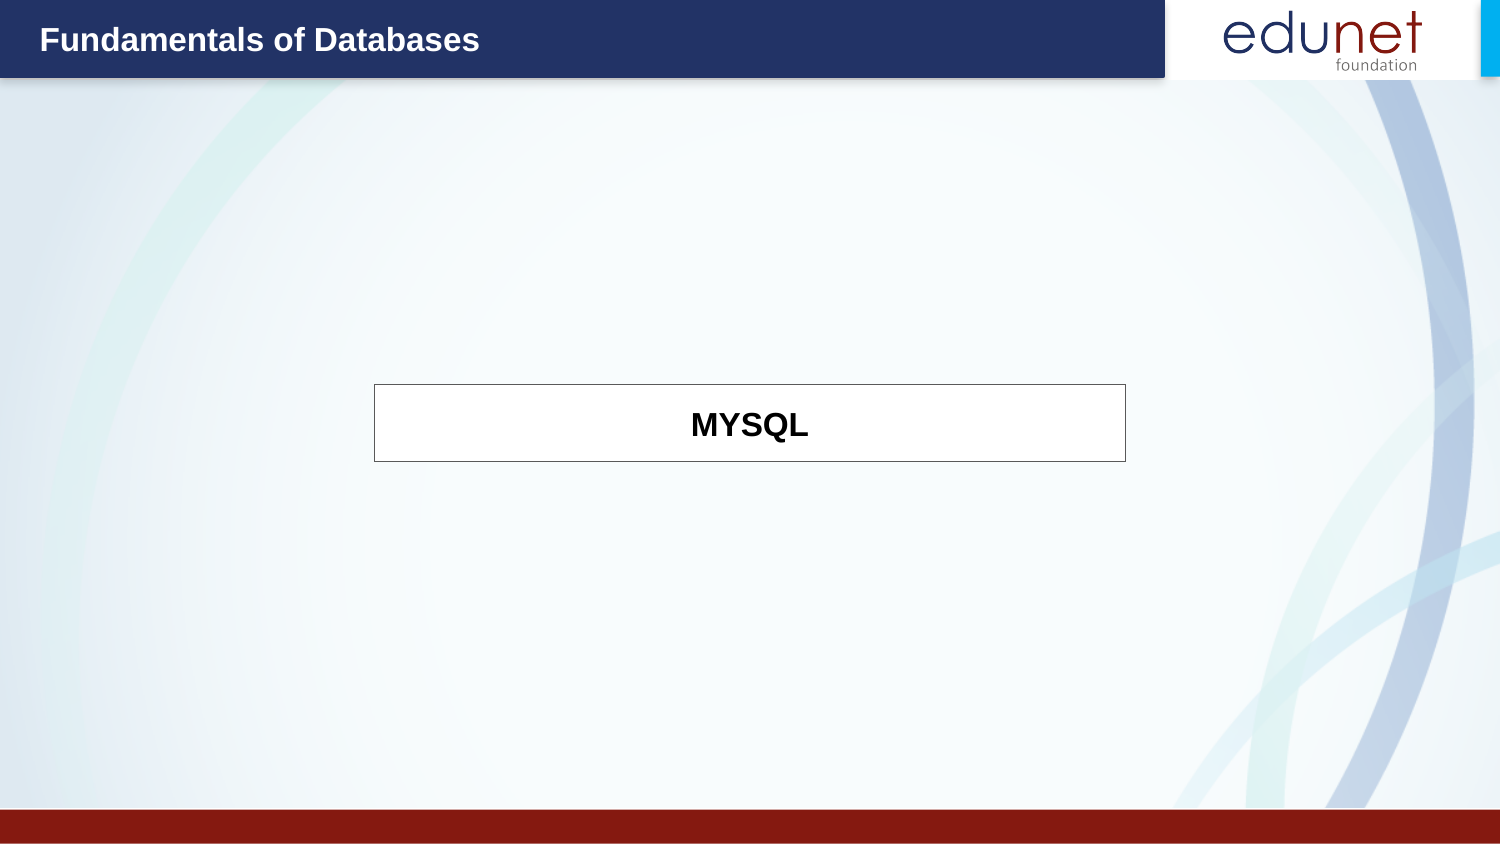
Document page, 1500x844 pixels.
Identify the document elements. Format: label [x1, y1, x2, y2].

picture [1219, 8, 1424, 75]
picture [0, 80, 1500, 808]
